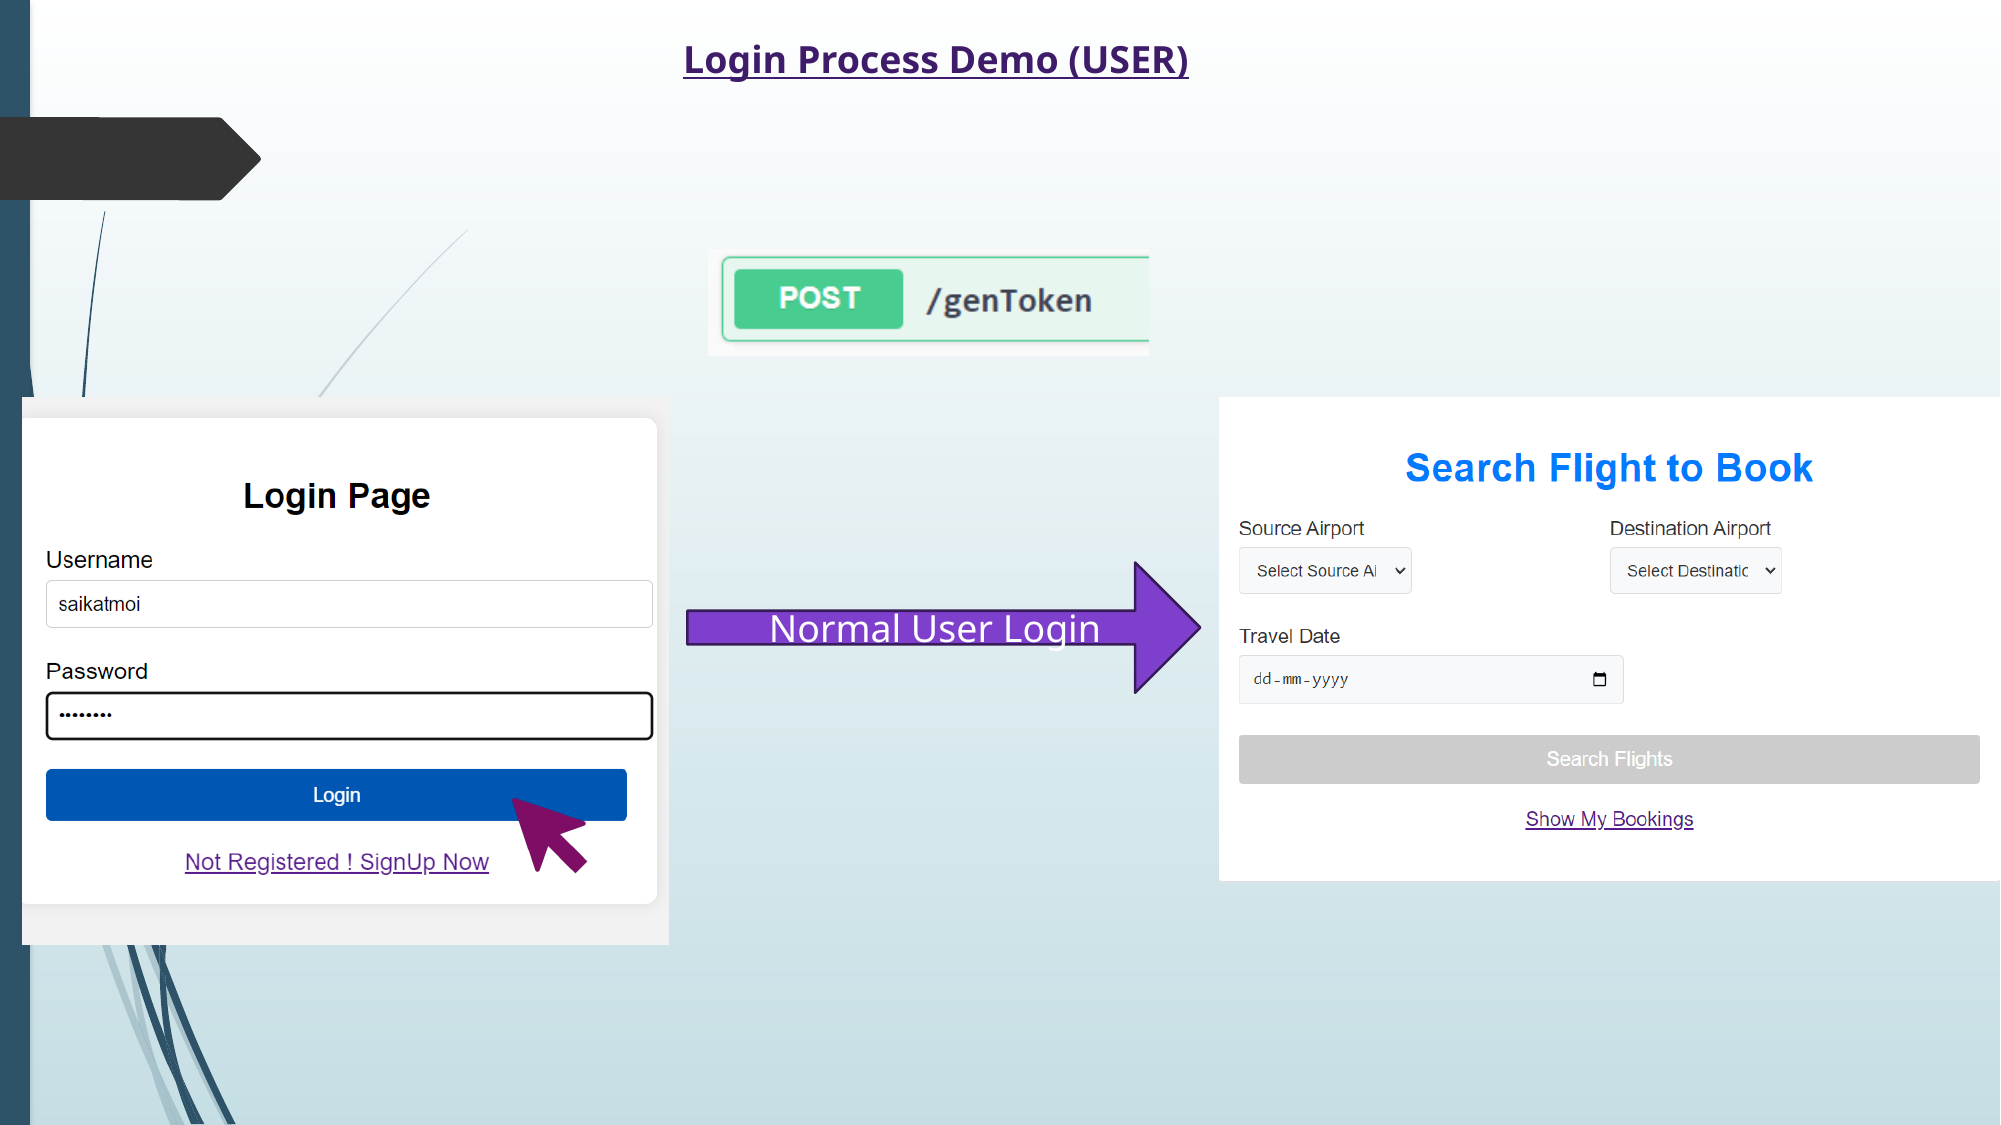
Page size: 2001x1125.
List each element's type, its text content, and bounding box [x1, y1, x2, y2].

picture [21, 397, 669, 945]
text_box Login Process Demo (USER) [668, 28, 1371, 89]
picture [1219, 397, 2000, 883]
text_box Normal User Login [686, 561, 1202, 694]
picture [707, 249, 1149, 356]
